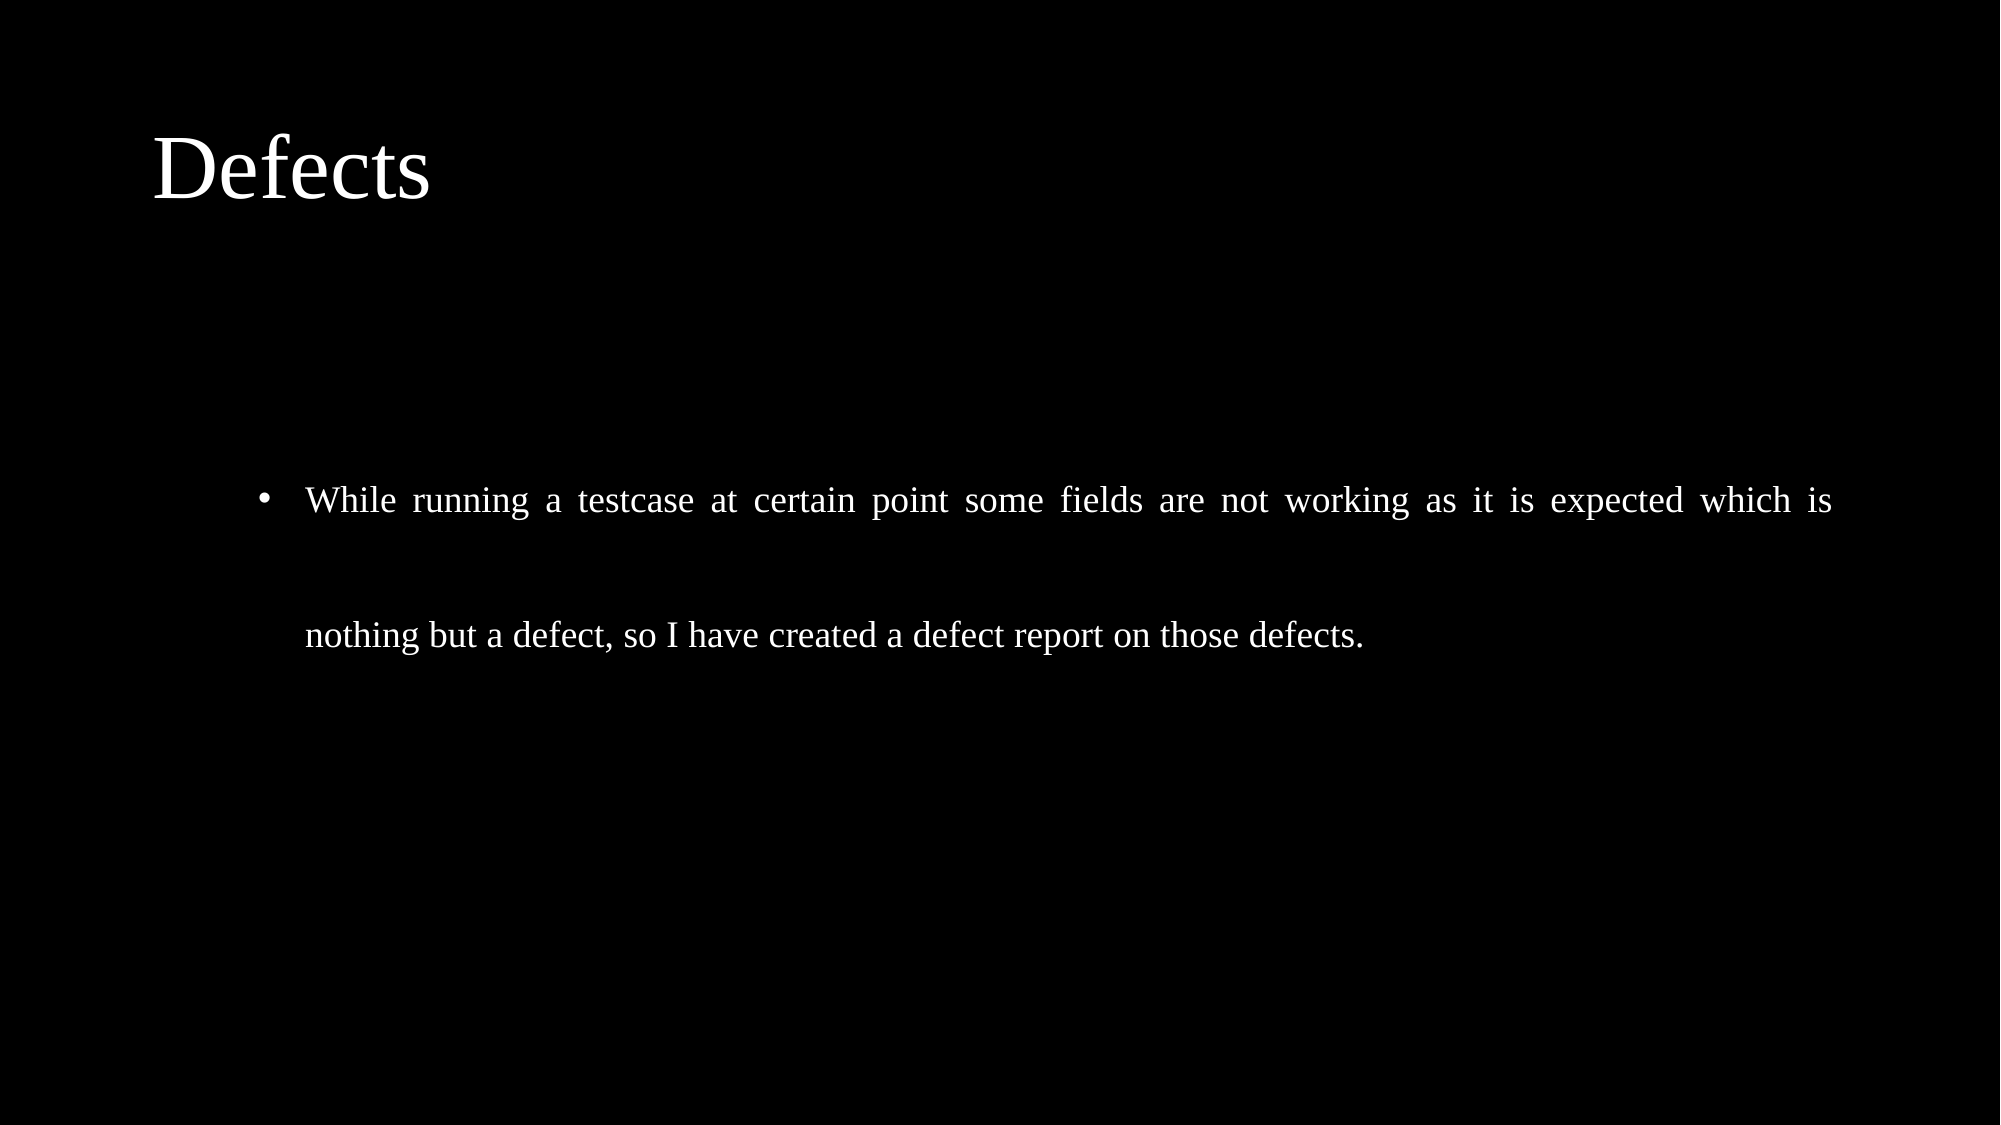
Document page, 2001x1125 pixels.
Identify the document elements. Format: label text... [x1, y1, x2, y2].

title Defects [137, 59, 1863, 278]
list While running a testcase at certain point some fields are not working as it is expected which is nothing but a defect, so I have created a defect report on those defects. [130, 377, 1850, 950]
